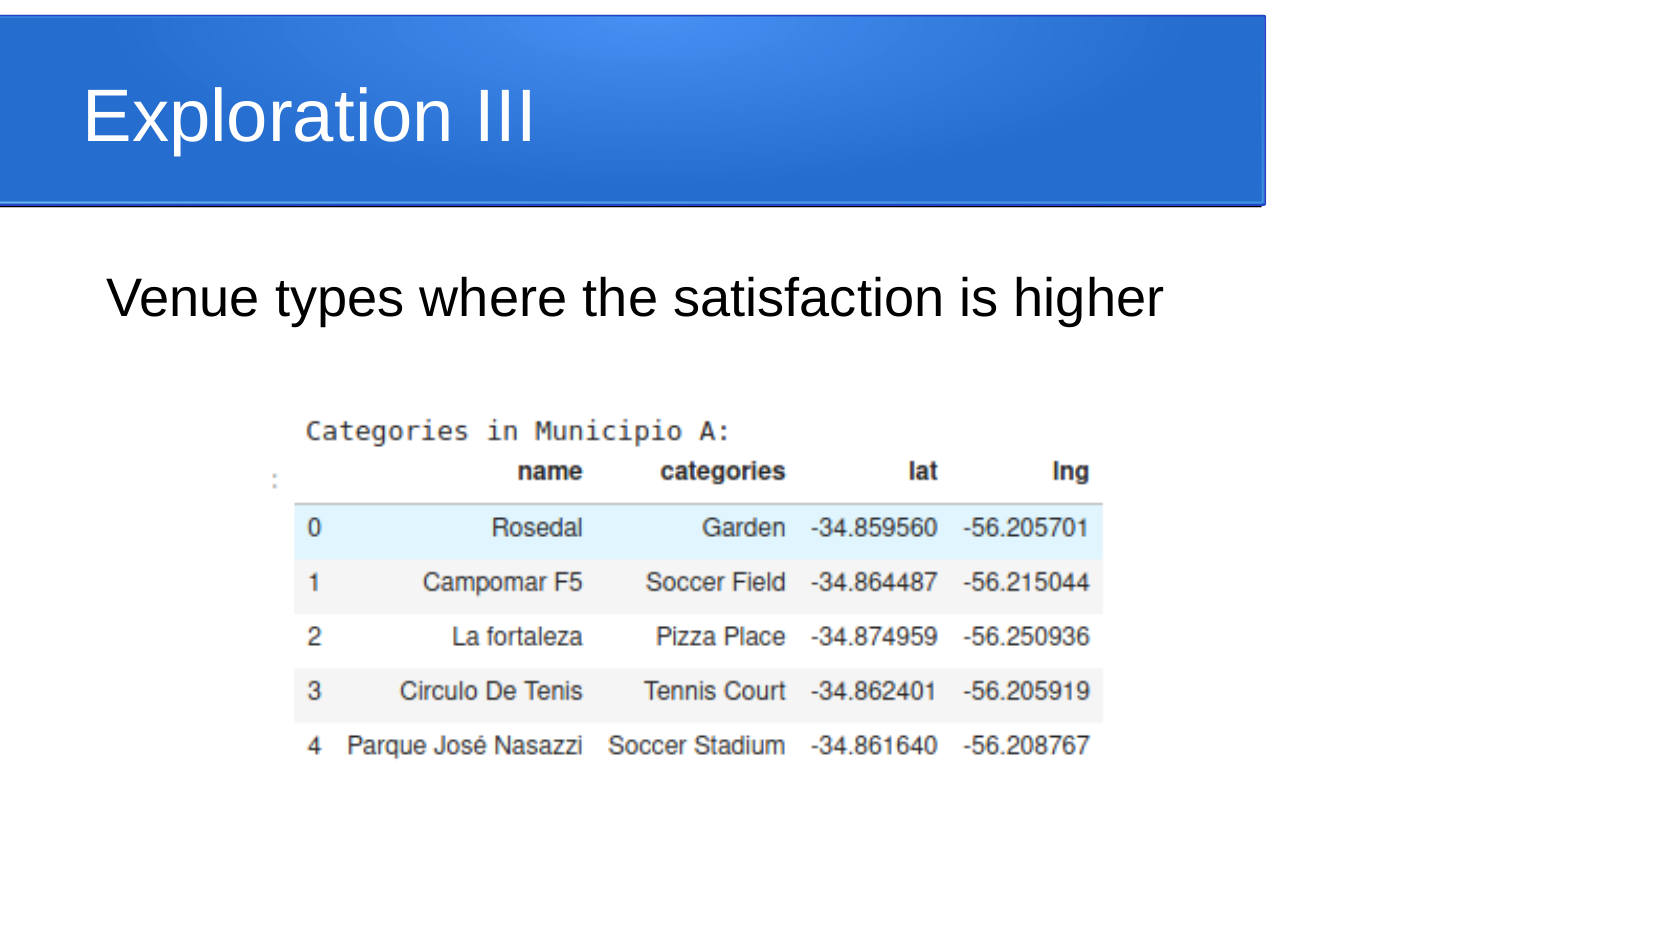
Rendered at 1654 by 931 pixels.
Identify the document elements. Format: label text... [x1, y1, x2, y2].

text_box [82, 224, 1571, 764]
text_box Venue types where the satisfaction is higher [91, 255, 1193, 331]
picture [272, 405, 1141, 780]
text_box Exploration III [82, 35, 1235, 189]
picture [0, 13, 1269, 211]
